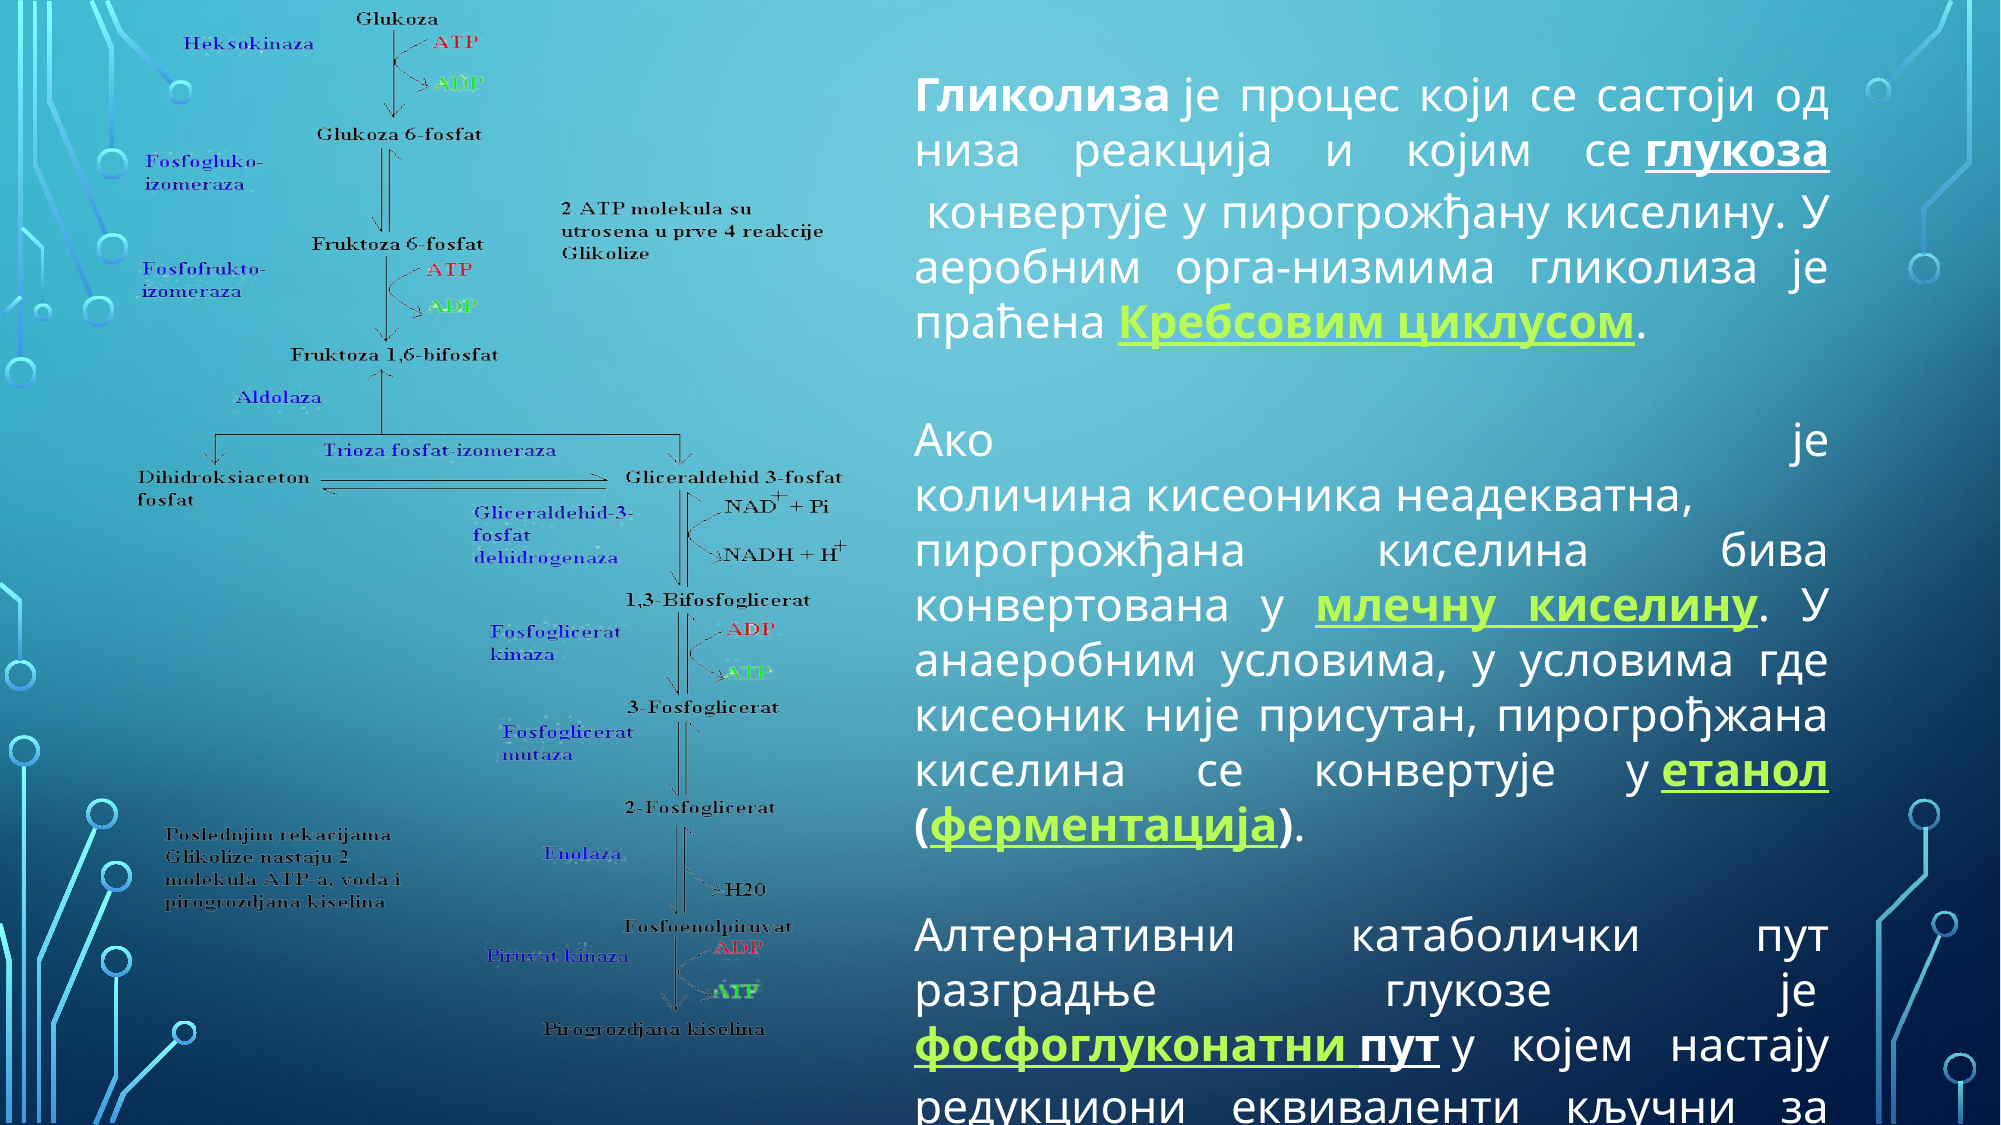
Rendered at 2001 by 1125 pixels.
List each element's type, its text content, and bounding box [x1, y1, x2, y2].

picture [133, 0, 859, 1068]
text_box Гликолиза је процес који се састоји од низа реакција и којим се глукоза конвертује у пирогрожђану киселину. У аеробним орга-низмима гликолиза је праћена Кребсовим циклусом. Ако је количина кисеоника неадекватна, пирогрожђана киселина бива конвертована у млечну киселину. У анаеробним условима, у условима где кисеоник није присутан, пирогрођжана киселина се конвертује у етанол (ферментација). Алтернативни катаболички пут разградње глукозе је фосфоглуконатни пут у којем настају редукциони еквиваленти кључни за бројне анаболичке процесе. [899, 58, 1845, 1125]
